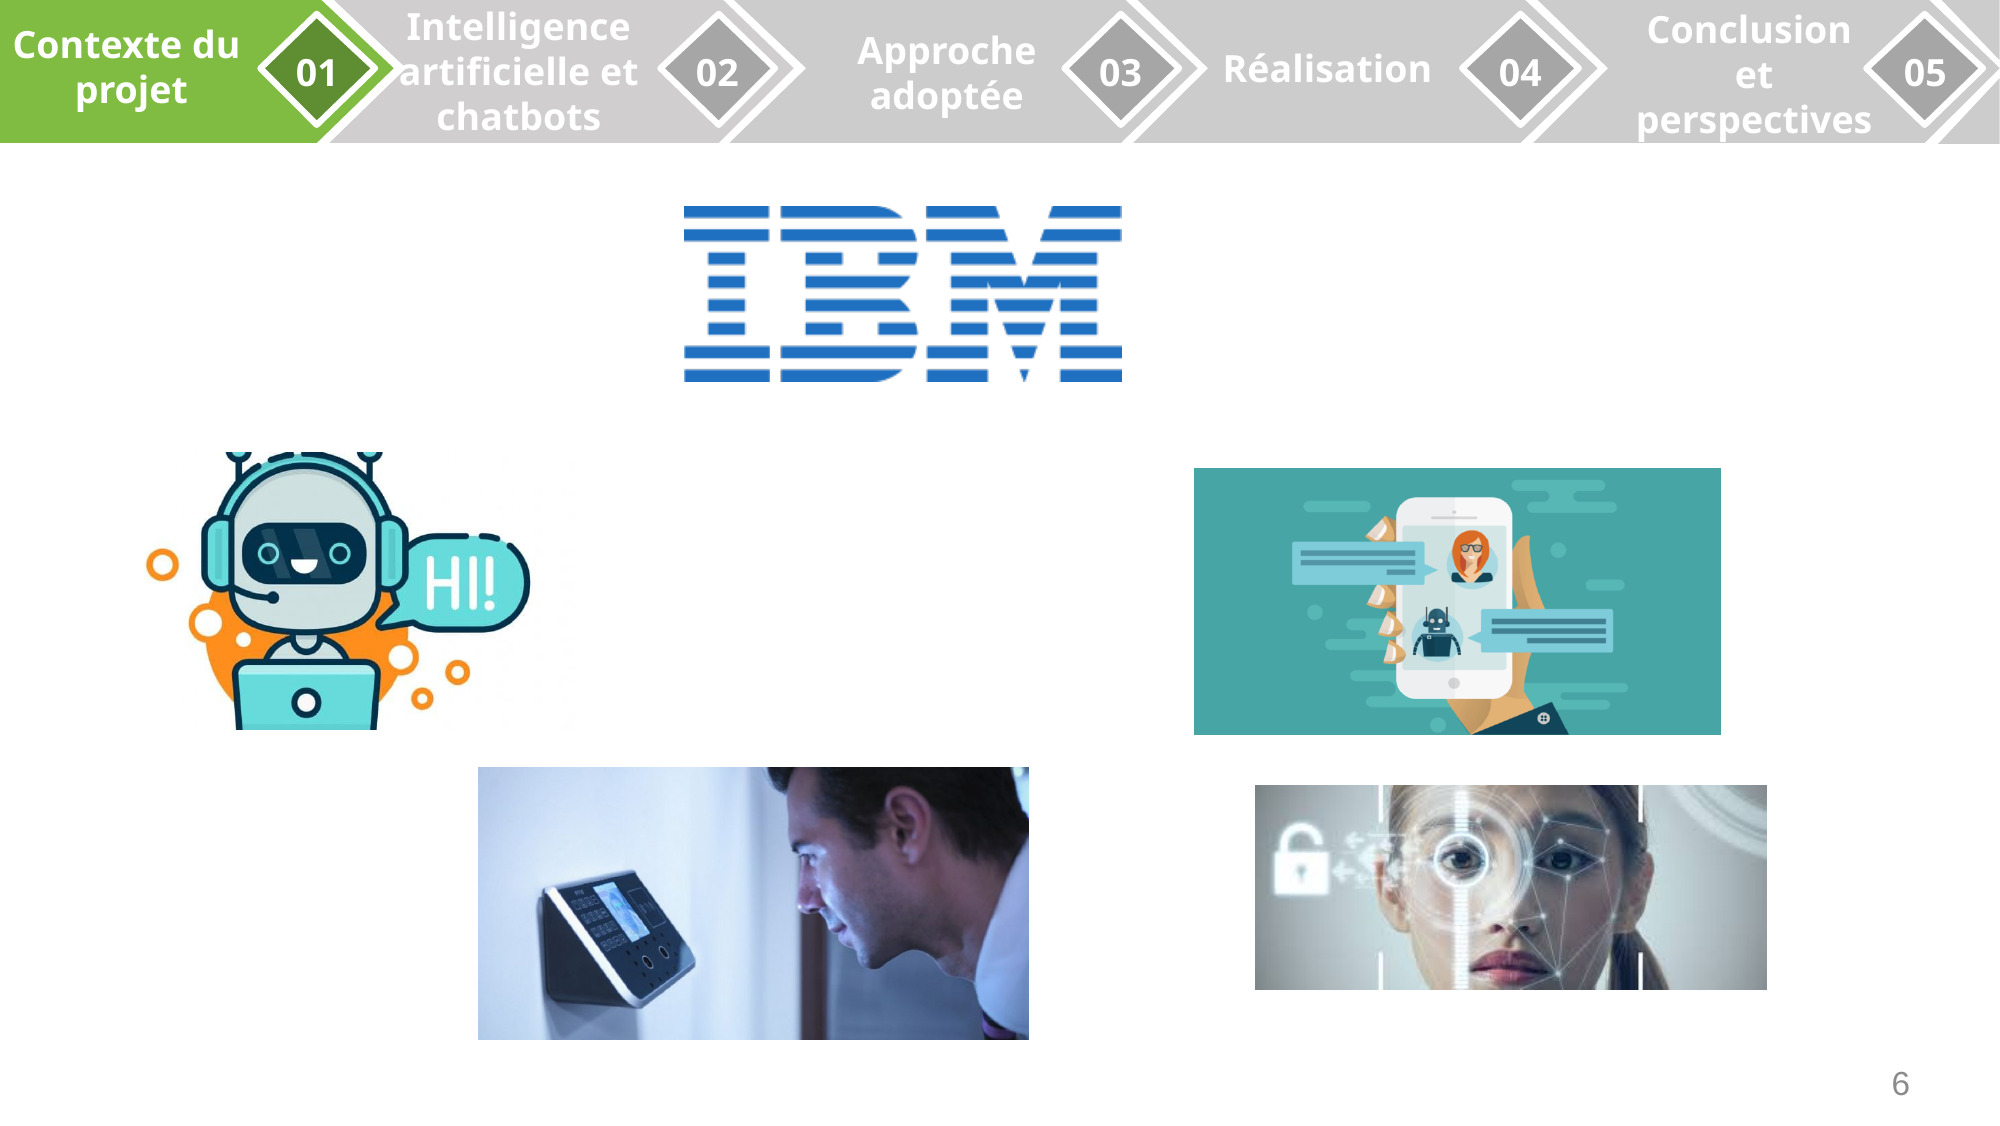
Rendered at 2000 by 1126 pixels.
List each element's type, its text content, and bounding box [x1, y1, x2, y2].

picture [1255, 785, 1767, 991]
picture [364, 452, 376, 456]
picture [684, 206, 1122, 382]
picture [100, 452, 576, 730]
picture [1194, 467, 1721, 735]
picture [233, 452, 244, 456]
picture [478, 767, 1029, 1040]
slide_number 6 [1871, 1039, 1992, 1126]
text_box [0, 0, 2000, 150]
